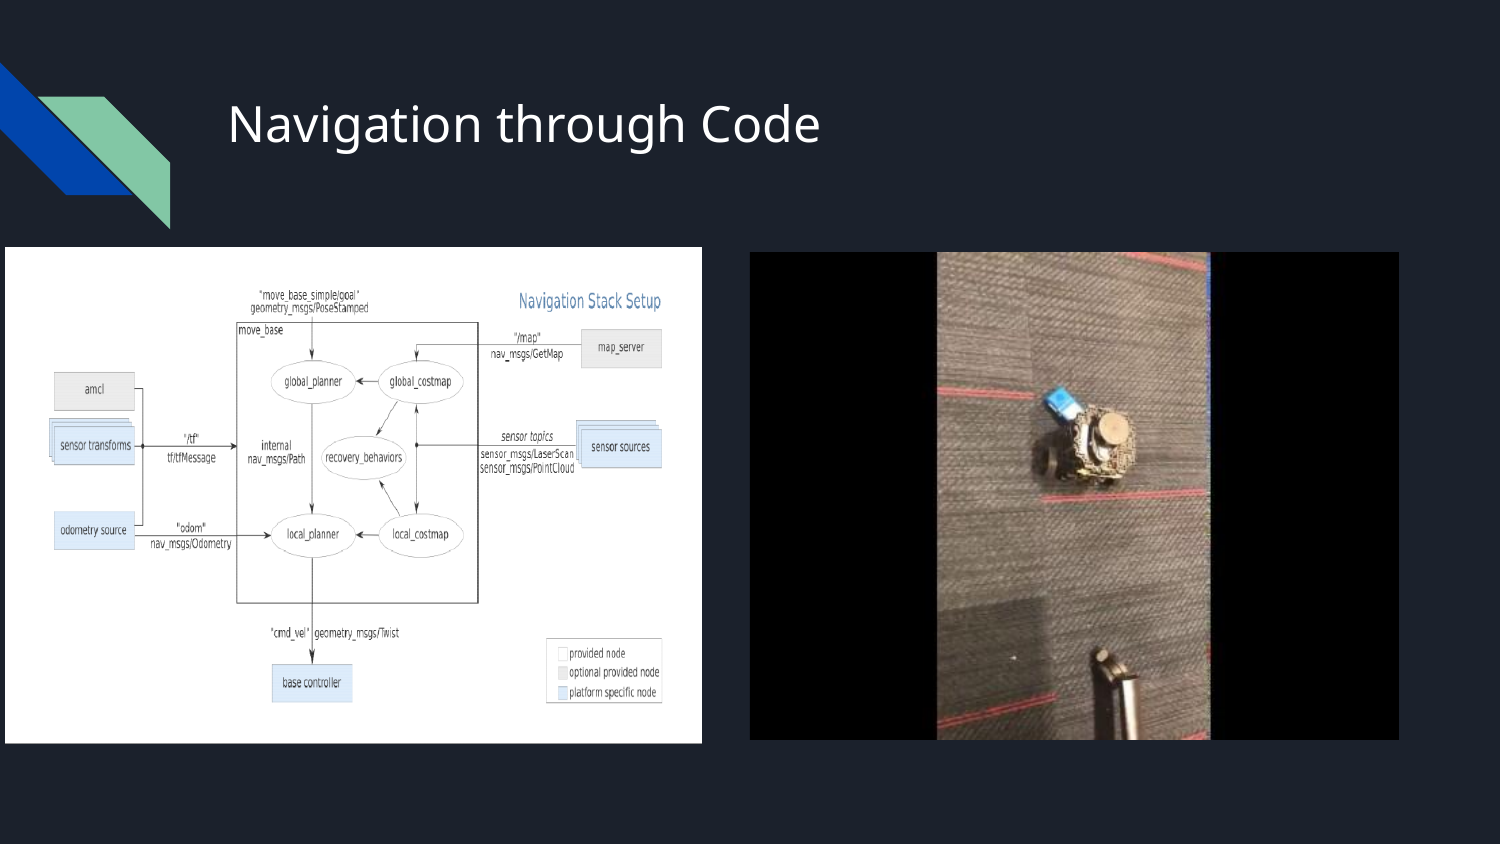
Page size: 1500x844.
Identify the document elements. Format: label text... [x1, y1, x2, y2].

picture [5, 247, 702, 745]
text_box [749, 252, 1399, 740]
title Navigation through Code [212, 77, 1368, 227]
